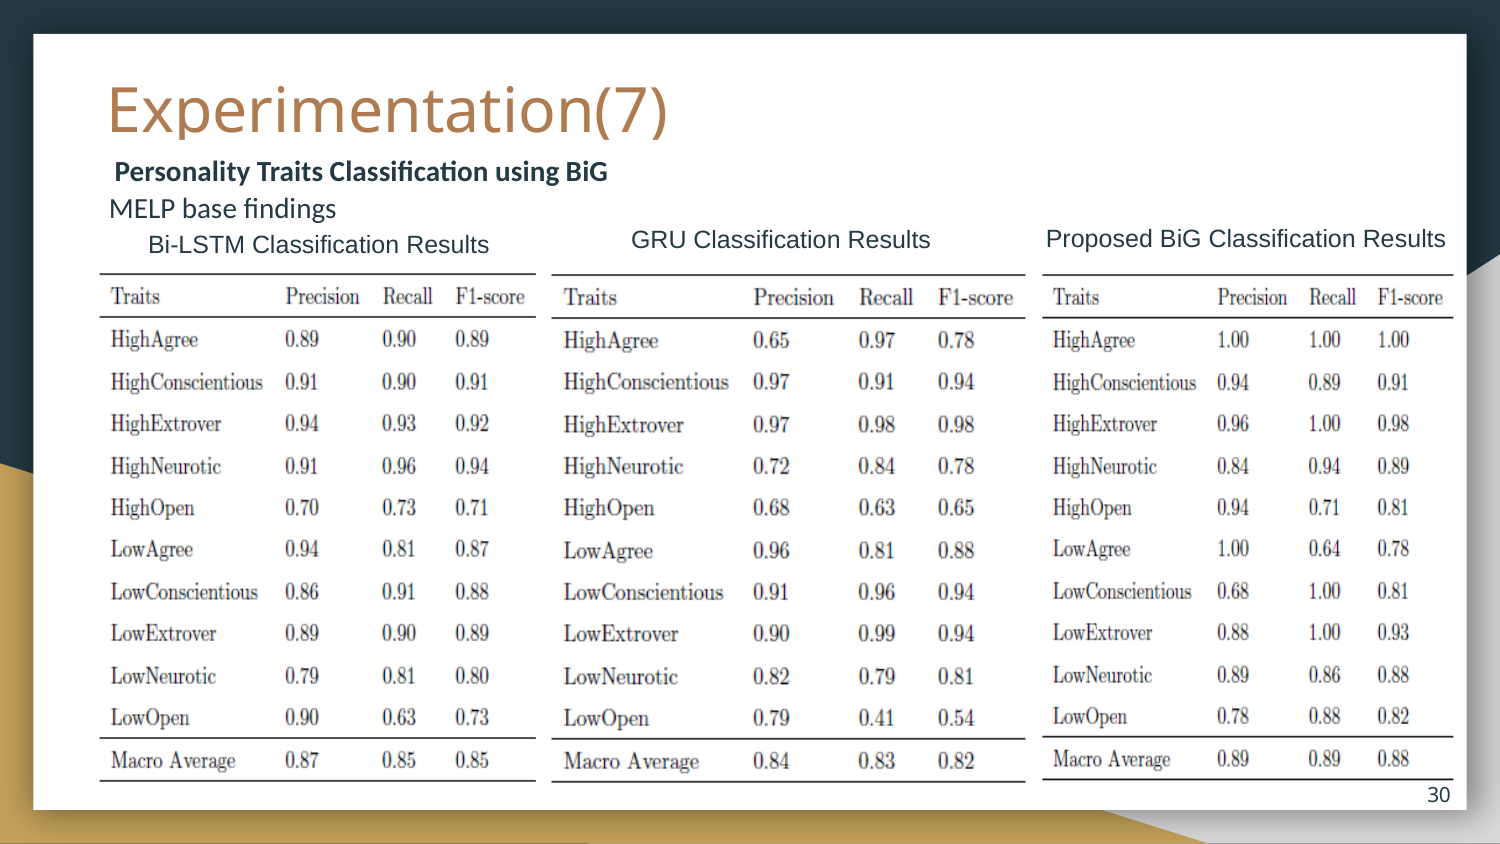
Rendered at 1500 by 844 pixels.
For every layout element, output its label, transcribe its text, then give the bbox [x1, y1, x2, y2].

table_header GRU Classification Results [617, 219, 960, 262]
title Experimentation(7) [91, 55, 1323, 148]
text_box MELP base findings [82, 186, 364, 228]
picture [1039, 273, 1457, 786]
text_box Personality Traits Classification using BiG [43, 138, 680, 202]
picture [96, 269, 541, 786]
slide_number 30 [1375, 763, 1466, 829]
table_header Bi-LSTM Classification Results [134, 225, 516, 268]
table_header Proposed BiG Classification Results [1032, 218, 1463, 261]
picture [549, 272, 1031, 789]
